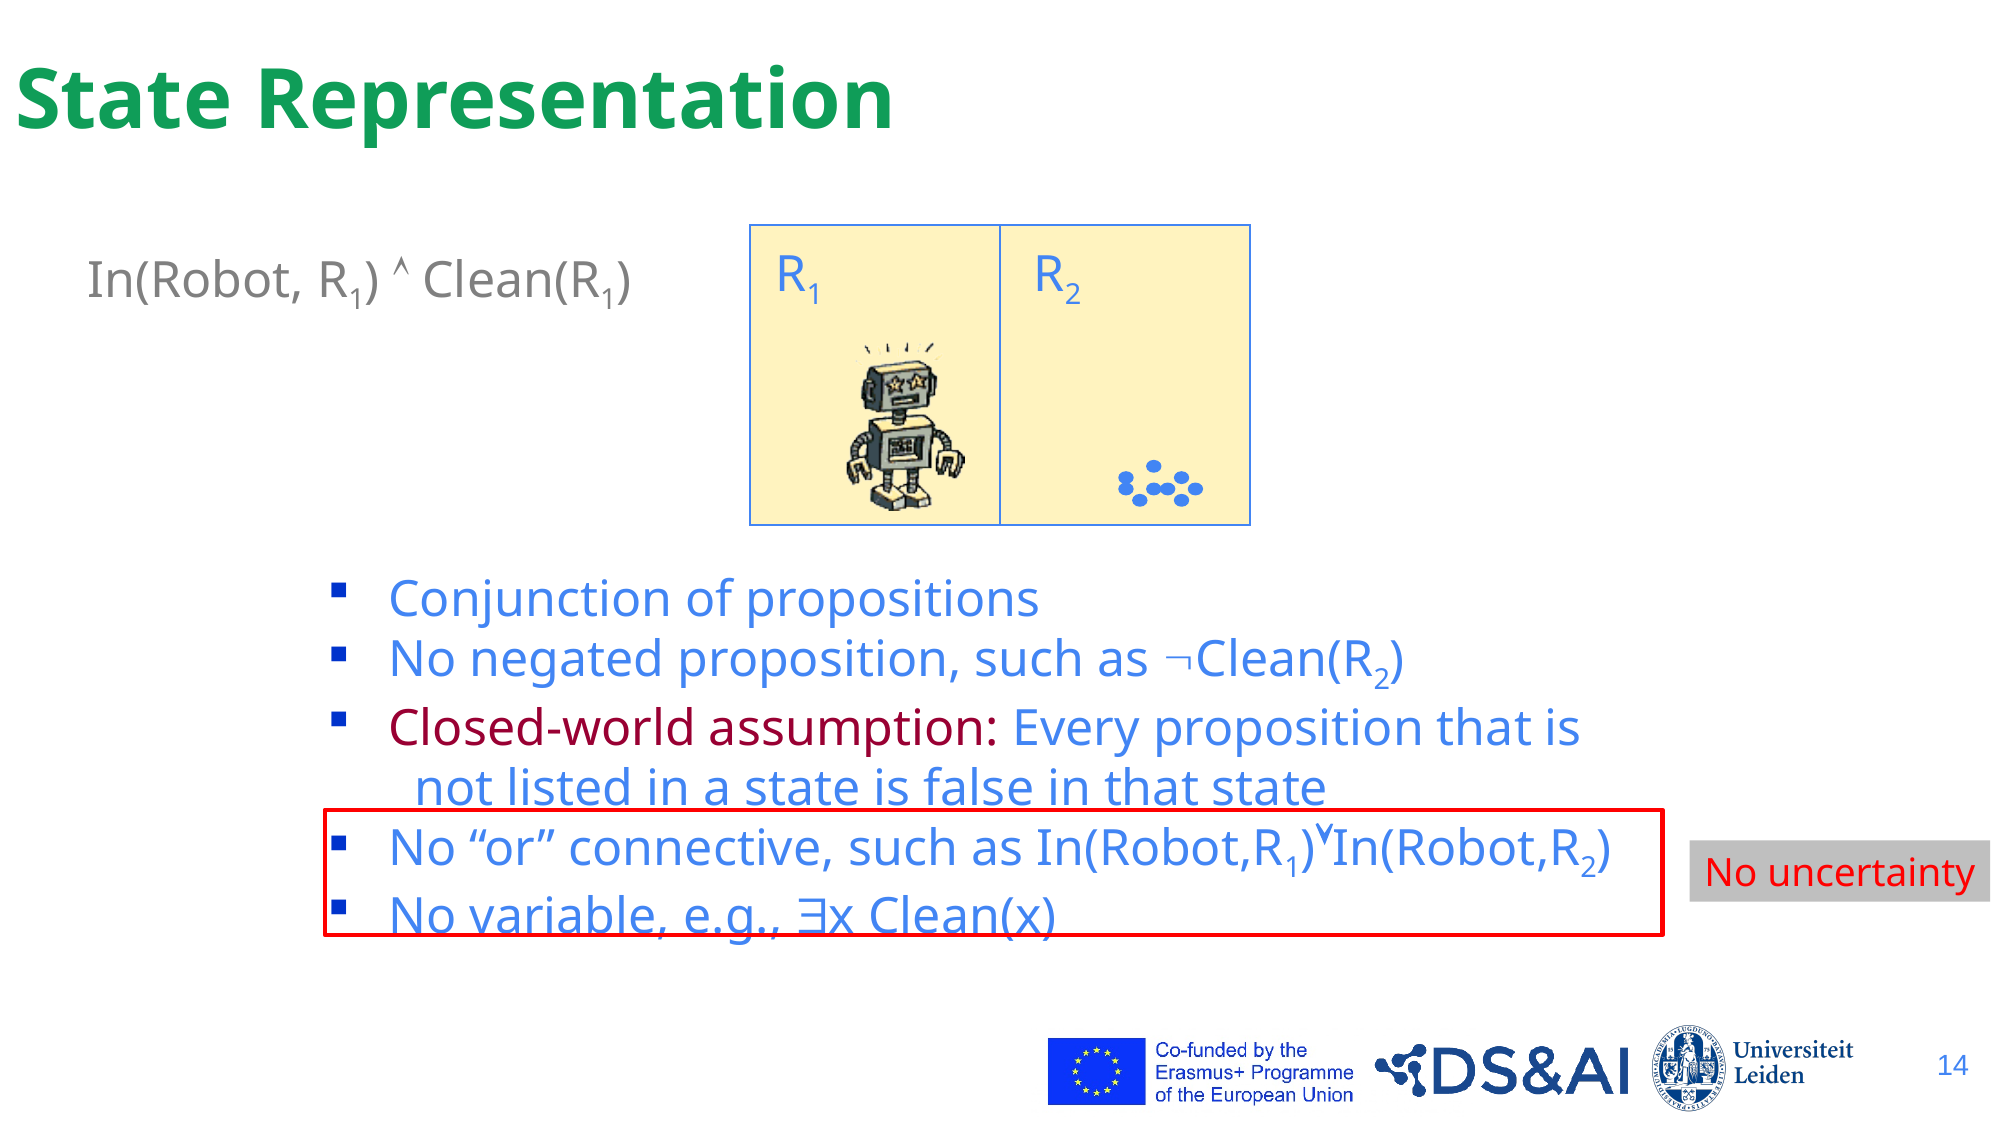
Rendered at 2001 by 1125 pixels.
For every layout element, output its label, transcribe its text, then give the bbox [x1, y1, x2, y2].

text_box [749, 224, 1251, 526]
text_box Conjunction of propositions No negated proposition, such as Clean(R2) Closed-world assumption: Every proposition that is not listed in a state is false in that state No “or” connective, such as In(Robot,R1)In(Robot,R2) No variable, e.g., x Clean(x) [312, 559, 1675, 951]
text_box [324, 809, 1663, 935]
list In(Robot, R1)  Clean(R1) [47, 222, 1953, 1013]
picture [1031, 1013, 1857, 1125]
title State Representation [0, 11, 2000, 179]
slide_number 14 [1864, 1038, 1985, 1125]
text_box No uncertainty [1689, 840, 1991, 902]
